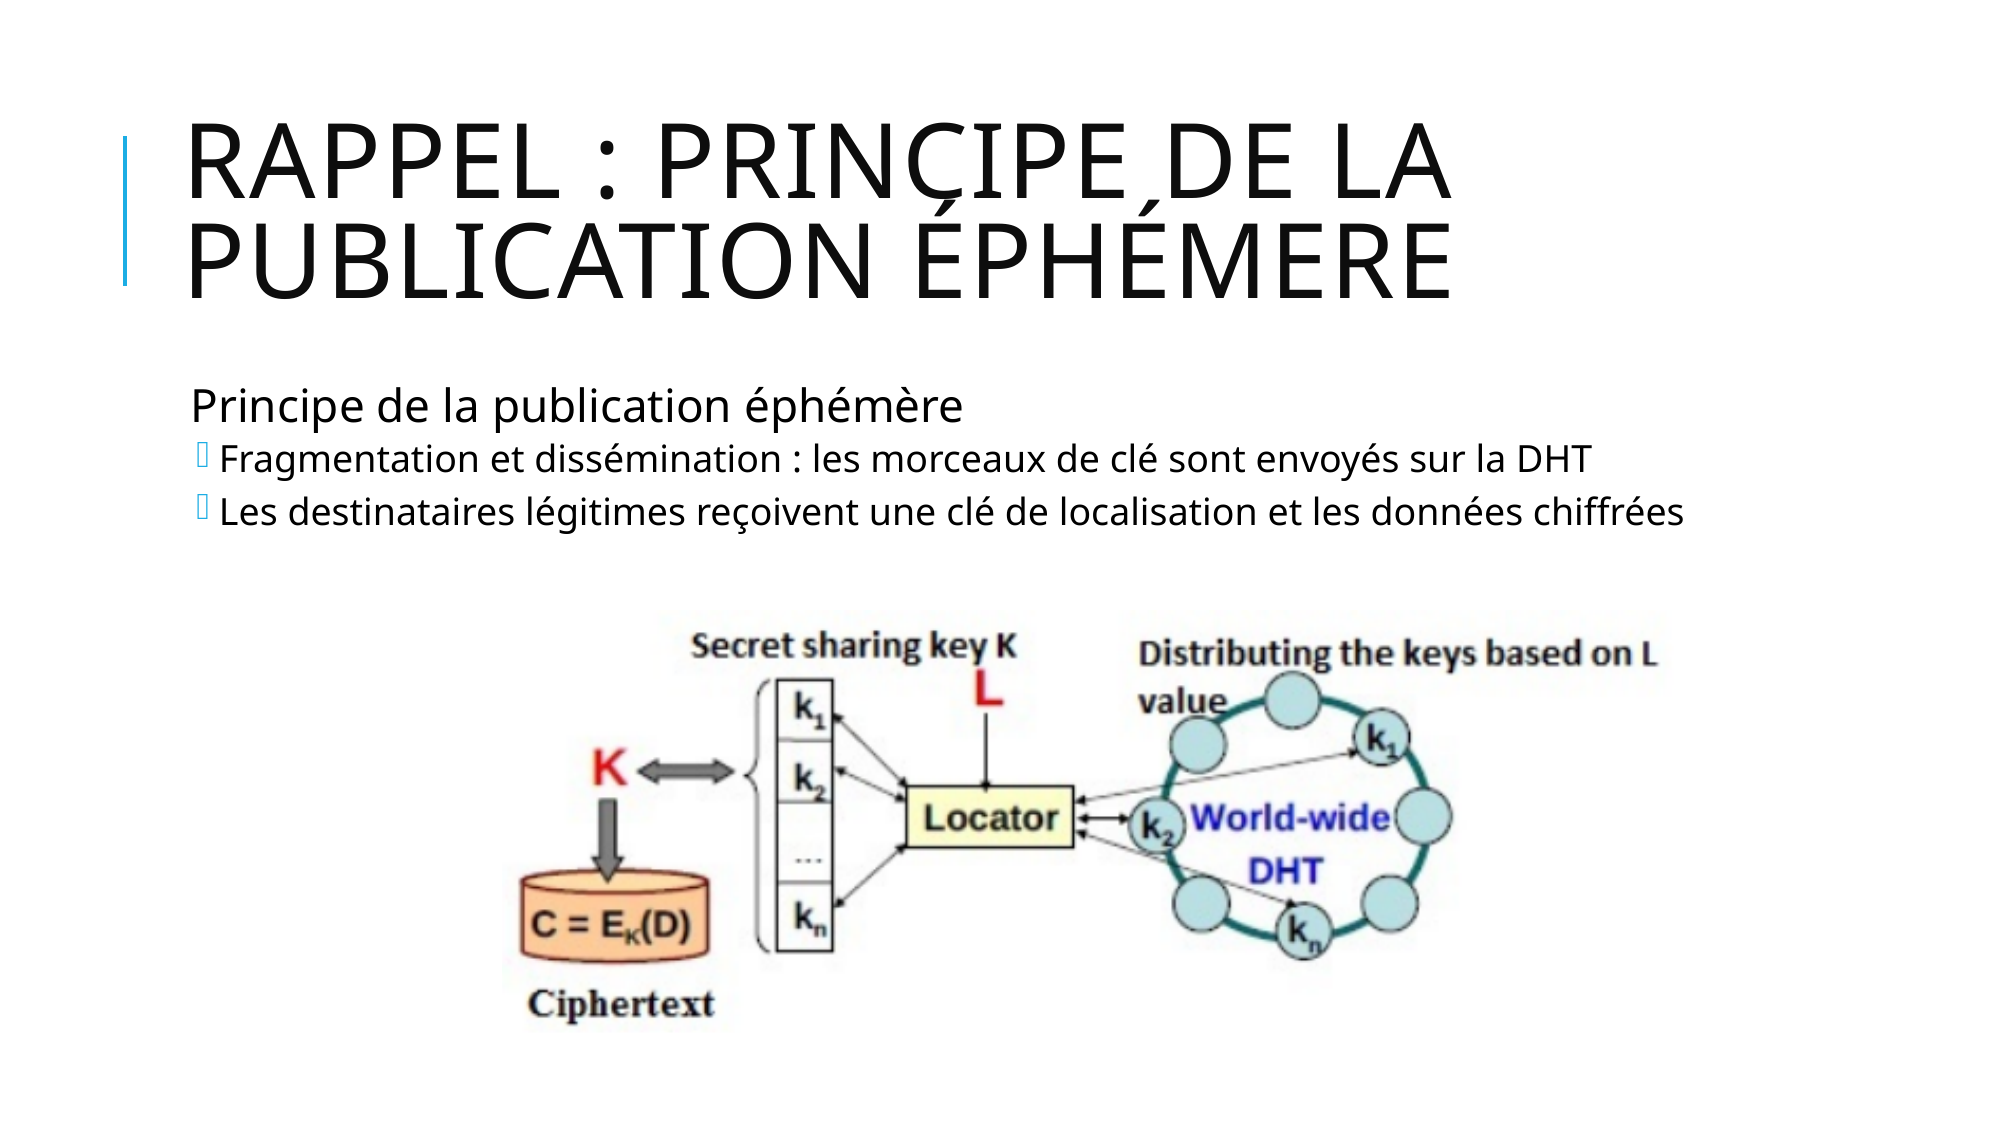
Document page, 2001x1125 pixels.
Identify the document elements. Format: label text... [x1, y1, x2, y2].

title Rappel : Principe de la publication éphémere [168, 96, 1763, 342]
picture [502, 610, 1688, 1036]
list Principe de la publication éphémère Fragmentation et dissémination : les morceaux de clé sont envoyés sur la DHT Les destinataires légitimes reçoivent une clé de localisation et les données chiffrées [168, 375, 1763, 1035]
